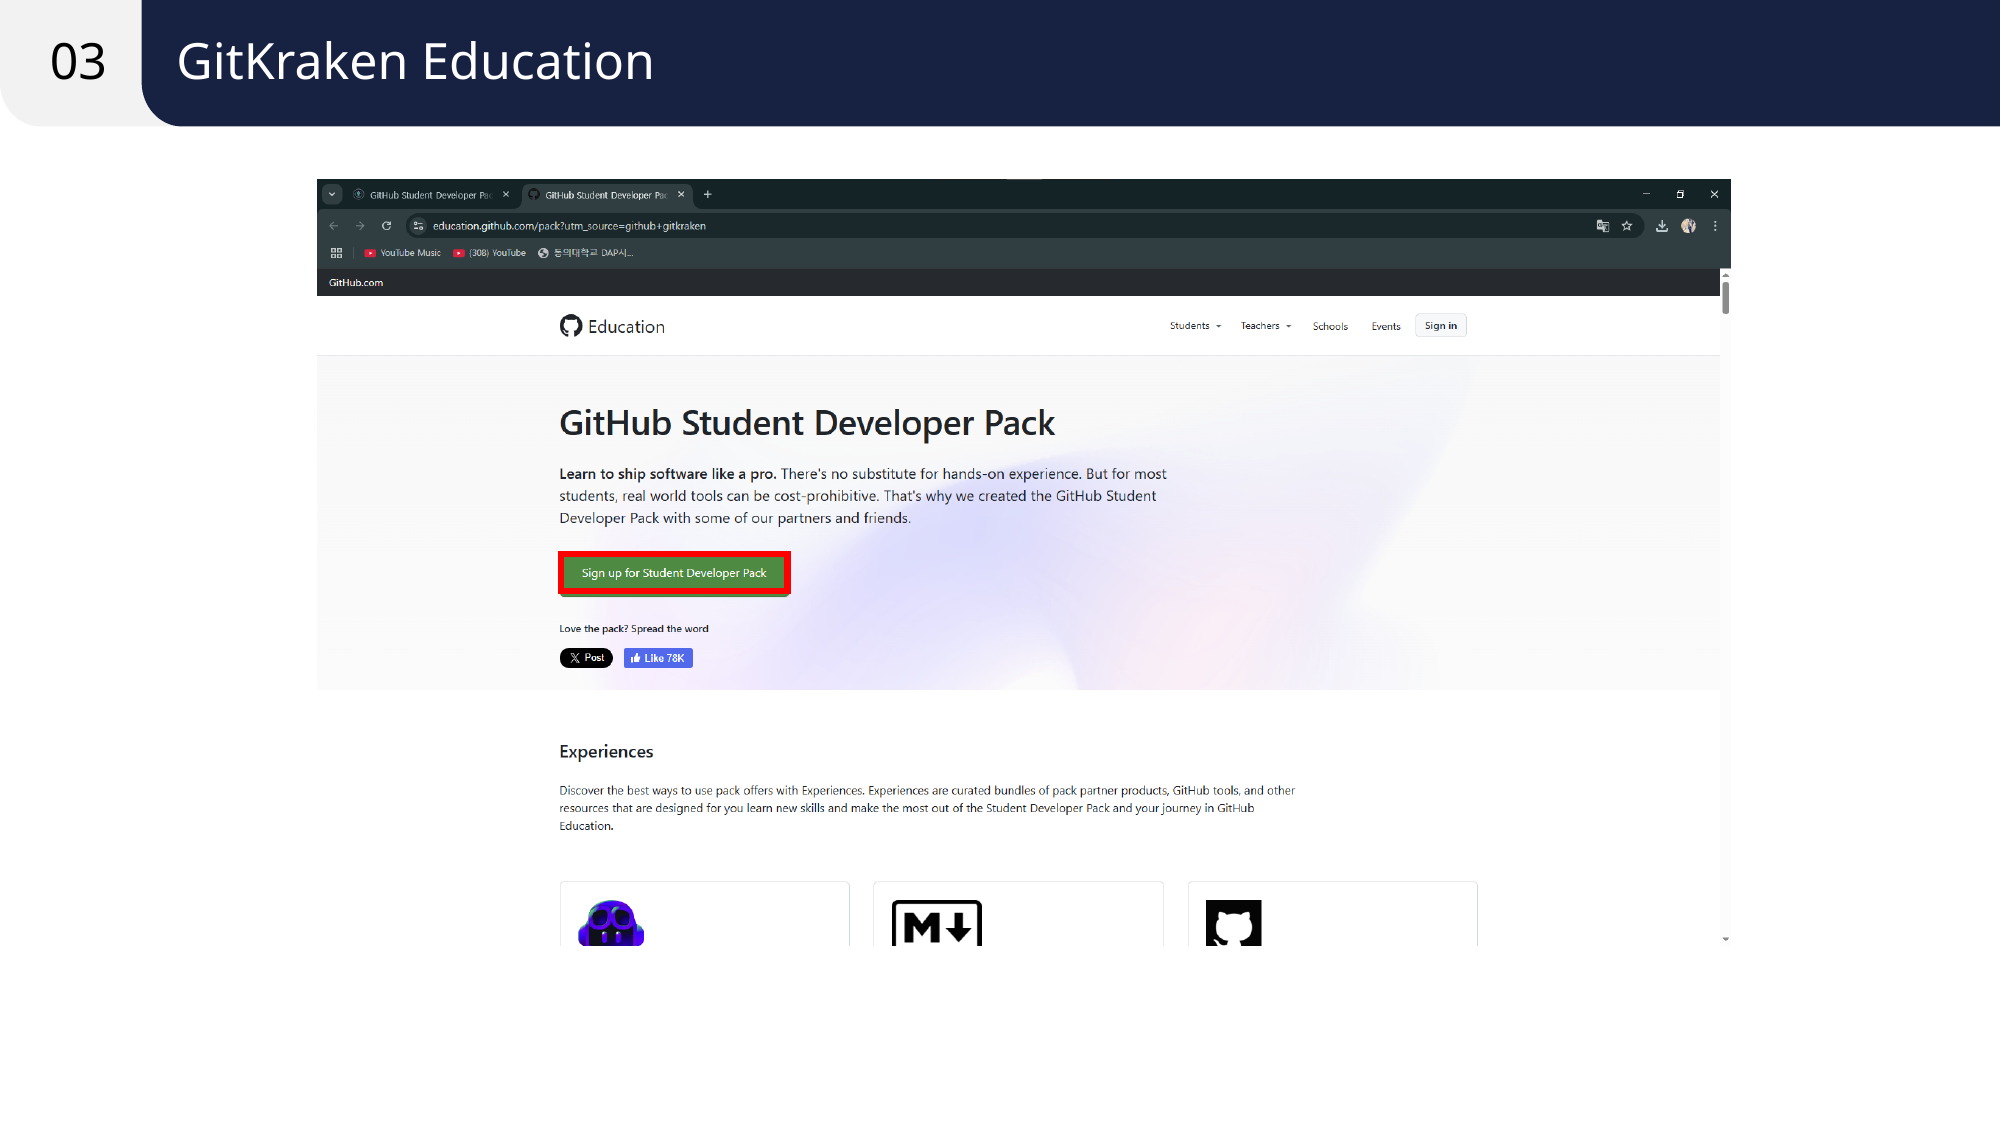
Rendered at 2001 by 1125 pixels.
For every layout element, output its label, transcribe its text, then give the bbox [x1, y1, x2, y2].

list 03 [24, 20, 132, 107]
title GitKraken Education [161, 25, 1887, 102]
picture [316, 179, 1732, 946]
